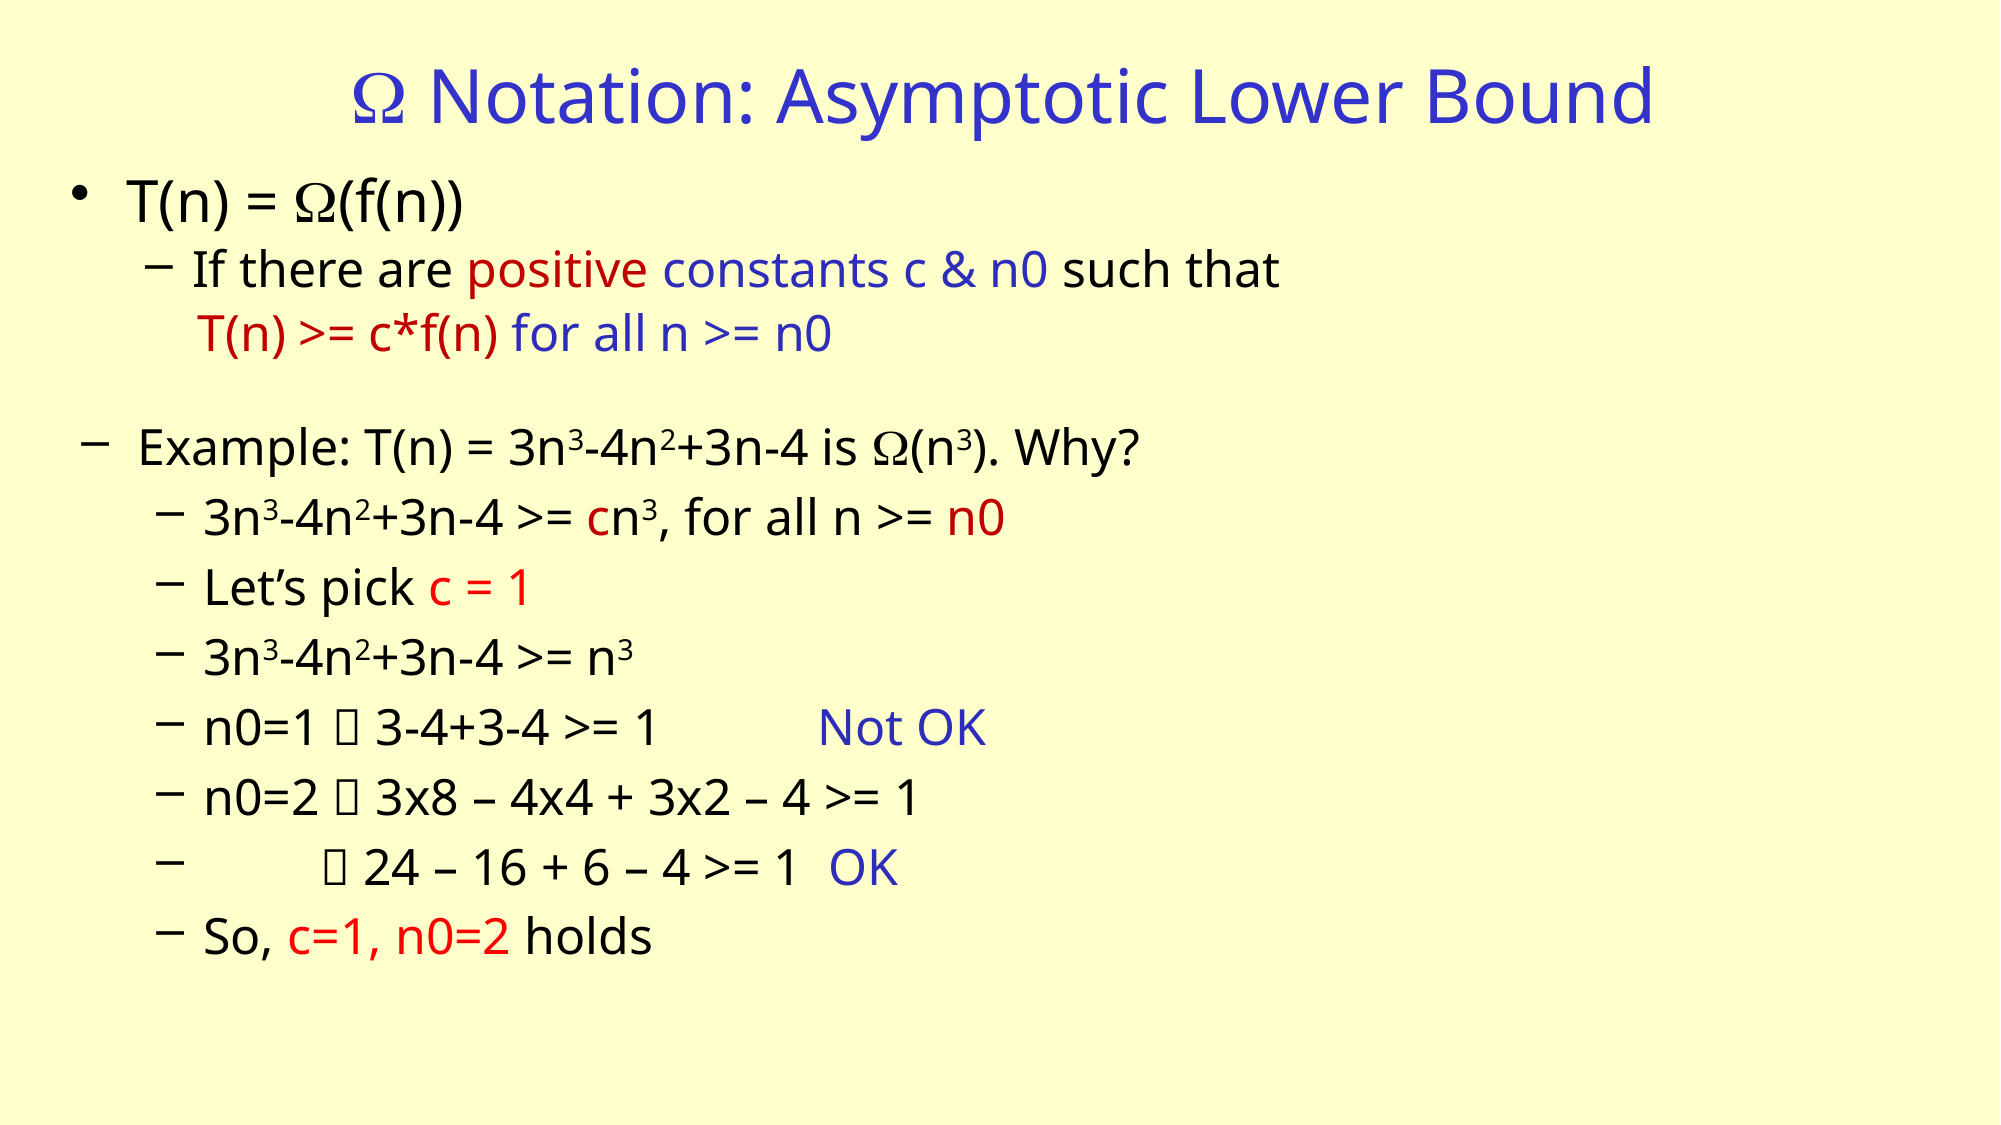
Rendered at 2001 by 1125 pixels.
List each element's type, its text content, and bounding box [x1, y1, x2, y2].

title W Notation: Asymptotic Lower Bound [265, 30, 1743, 157]
text_box Example: T(n) = 3n3-4n2+3n-4 is W(n3). Why? 3n3-4n2+3n-4 >= cn3, for all n >= n0 Let’s pick c = 1 3n3-4n2+3n-4 >= n3 n0=1  3-4+3-4 >= 1 Not OK n0=2  3x8 – 4x4 + 3x2 – 4 >= 1  24 – 16 + 6 – 4 >= 1 OK So, c=1, n0=2 holds [66, 407, 1902, 1085]
list T(n) = W(f(n)) If there are positive constants c & n0 such that T(n) >= c*f(n) for all n >= n0 [55, 164, 1902, 408]
